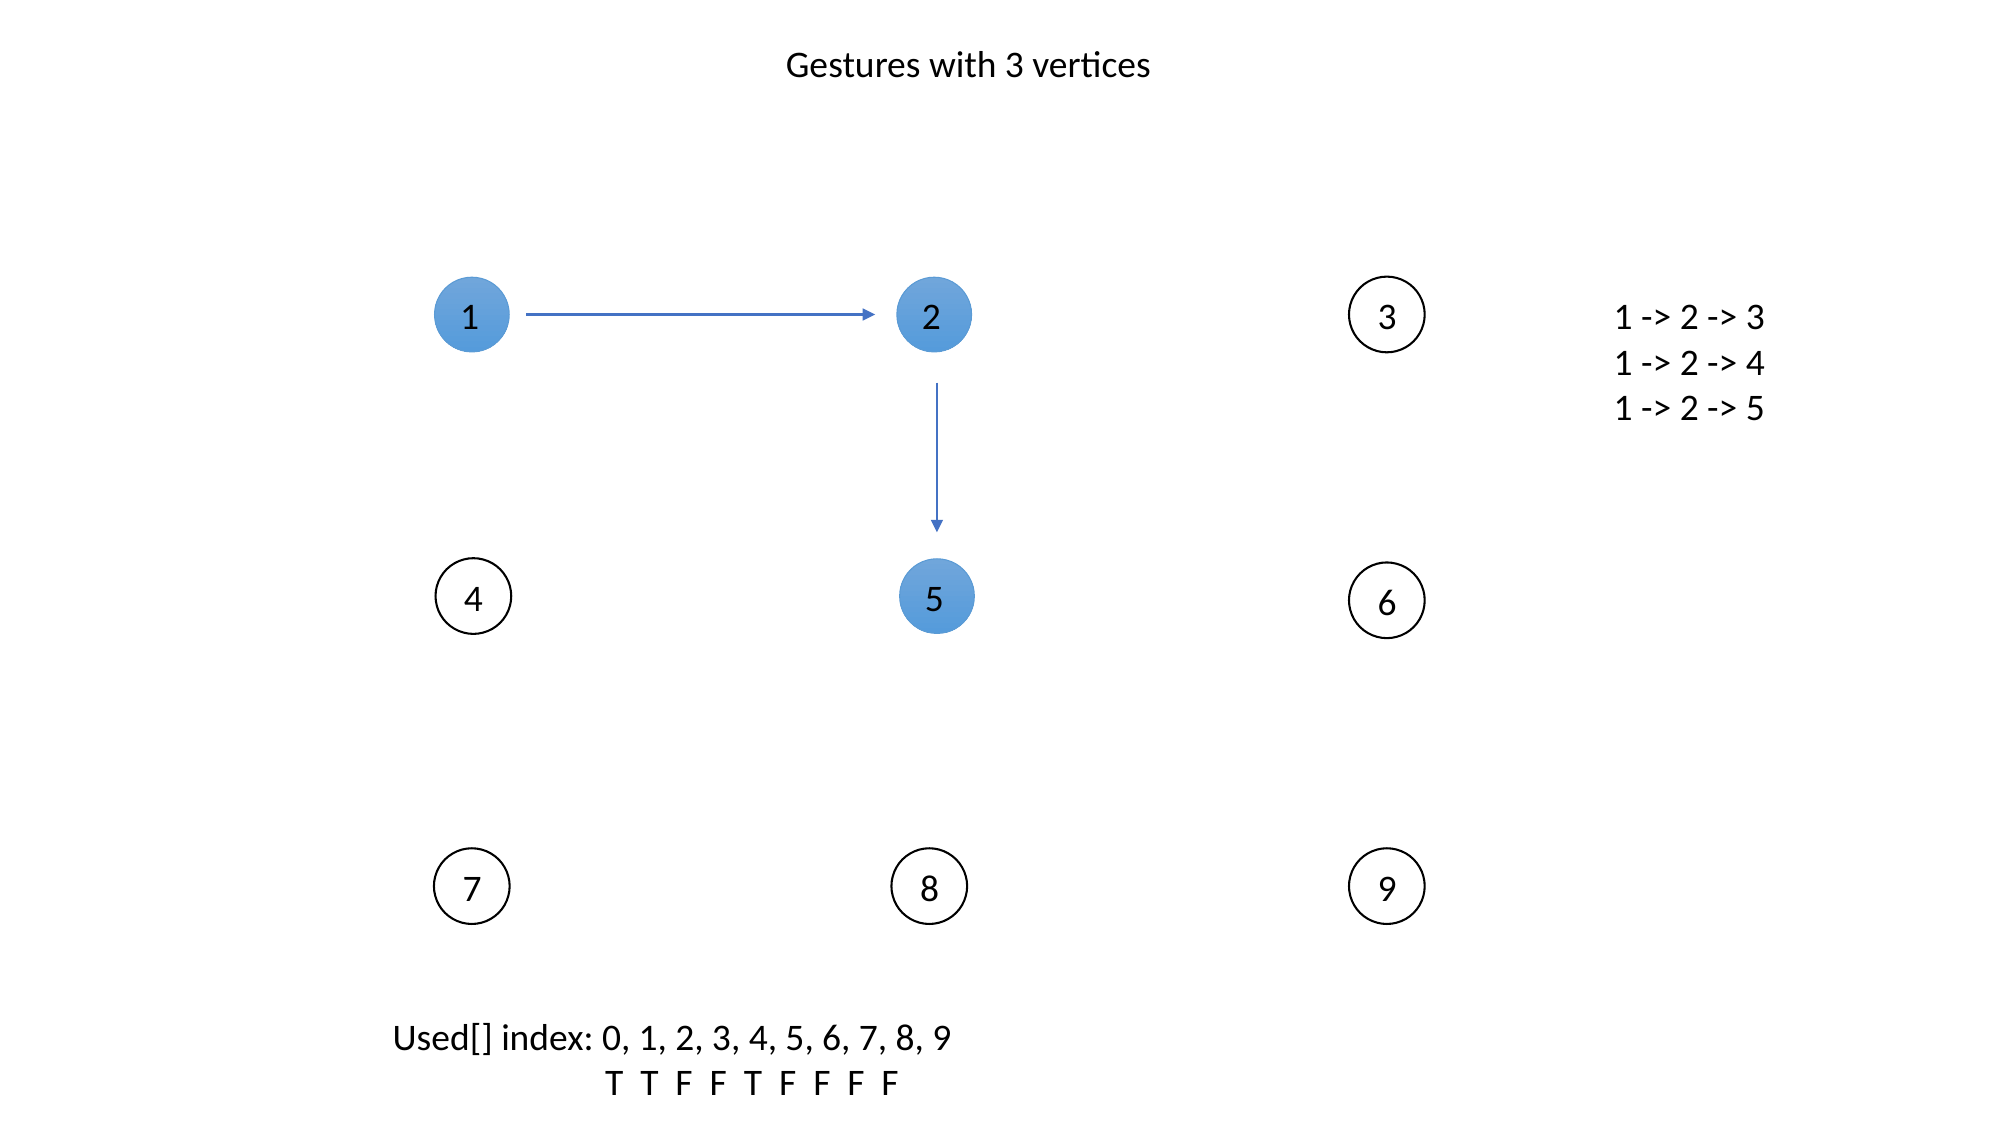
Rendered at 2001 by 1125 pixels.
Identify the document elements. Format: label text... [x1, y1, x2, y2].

text_box 1 [442, 284, 497, 345]
text_box [912, 345, 956, 352]
text_box Gestures with 3 vertices [778, 33, 1159, 93]
text_box [450, 277, 494, 284]
text_box [526, 308, 876, 321]
text_box [899, 573, 907, 619]
text_box [434, 292, 442, 337]
text_box [912, 277, 956, 284]
text_box Used[] index: 0, 1, 2, 3, 4, 5, 6, 7, 8, 9 T T F F T F F F F [385, 1006, 1553, 1111]
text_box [1348, 848, 1425, 925]
text_box 2 [904, 284, 959, 345]
text_box [914, 626, 960, 634]
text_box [891, 848, 968, 925]
text_box [961, 567, 975, 625]
text_box [914, 558, 960, 566]
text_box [435, 557, 512, 635]
text_box [450, 345, 494, 352]
text_box [896, 292, 904, 337]
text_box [433, 848, 510, 925]
text_box [959, 286, 972, 343]
text_box [497, 286, 510, 343]
text_box 5 [907, 566, 961, 626]
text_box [1348, 562, 1425, 639]
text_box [1348, 276, 1425, 353]
text_box 1 -> 2 -> 3 1 -> 2 -> 4 1 -> 2 -> 5 [1606, 285, 1819, 1020]
text_box [930, 382, 944, 533]
